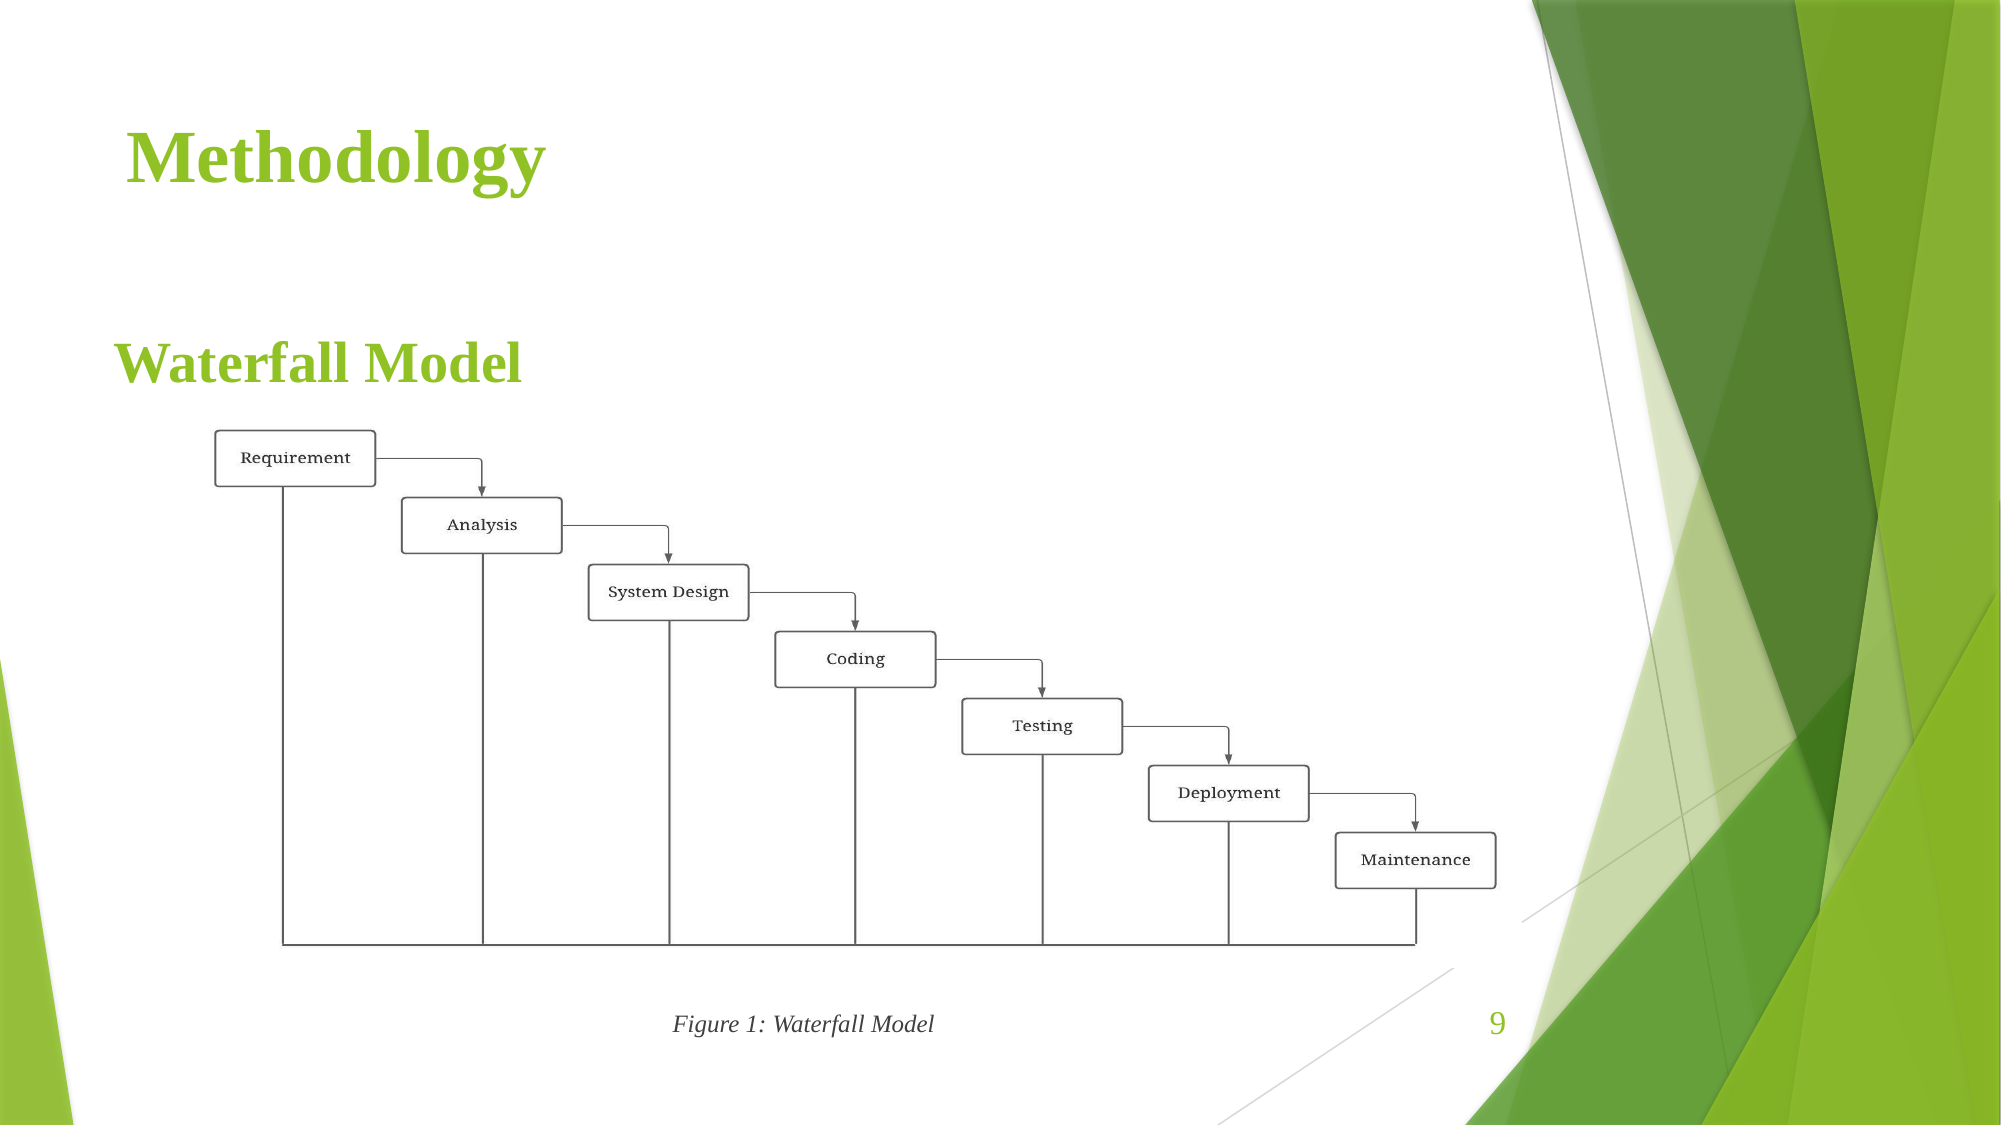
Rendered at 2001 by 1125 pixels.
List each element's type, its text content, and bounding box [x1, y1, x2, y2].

title Methodology [111, 99, 1522, 317]
slide_number 9 [1409, 991, 1522, 1051]
picture [188, 408, 1522, 968]
list Waterfall Model Figure 1: Waterfall Model [98, 316, 1509, 1051]
